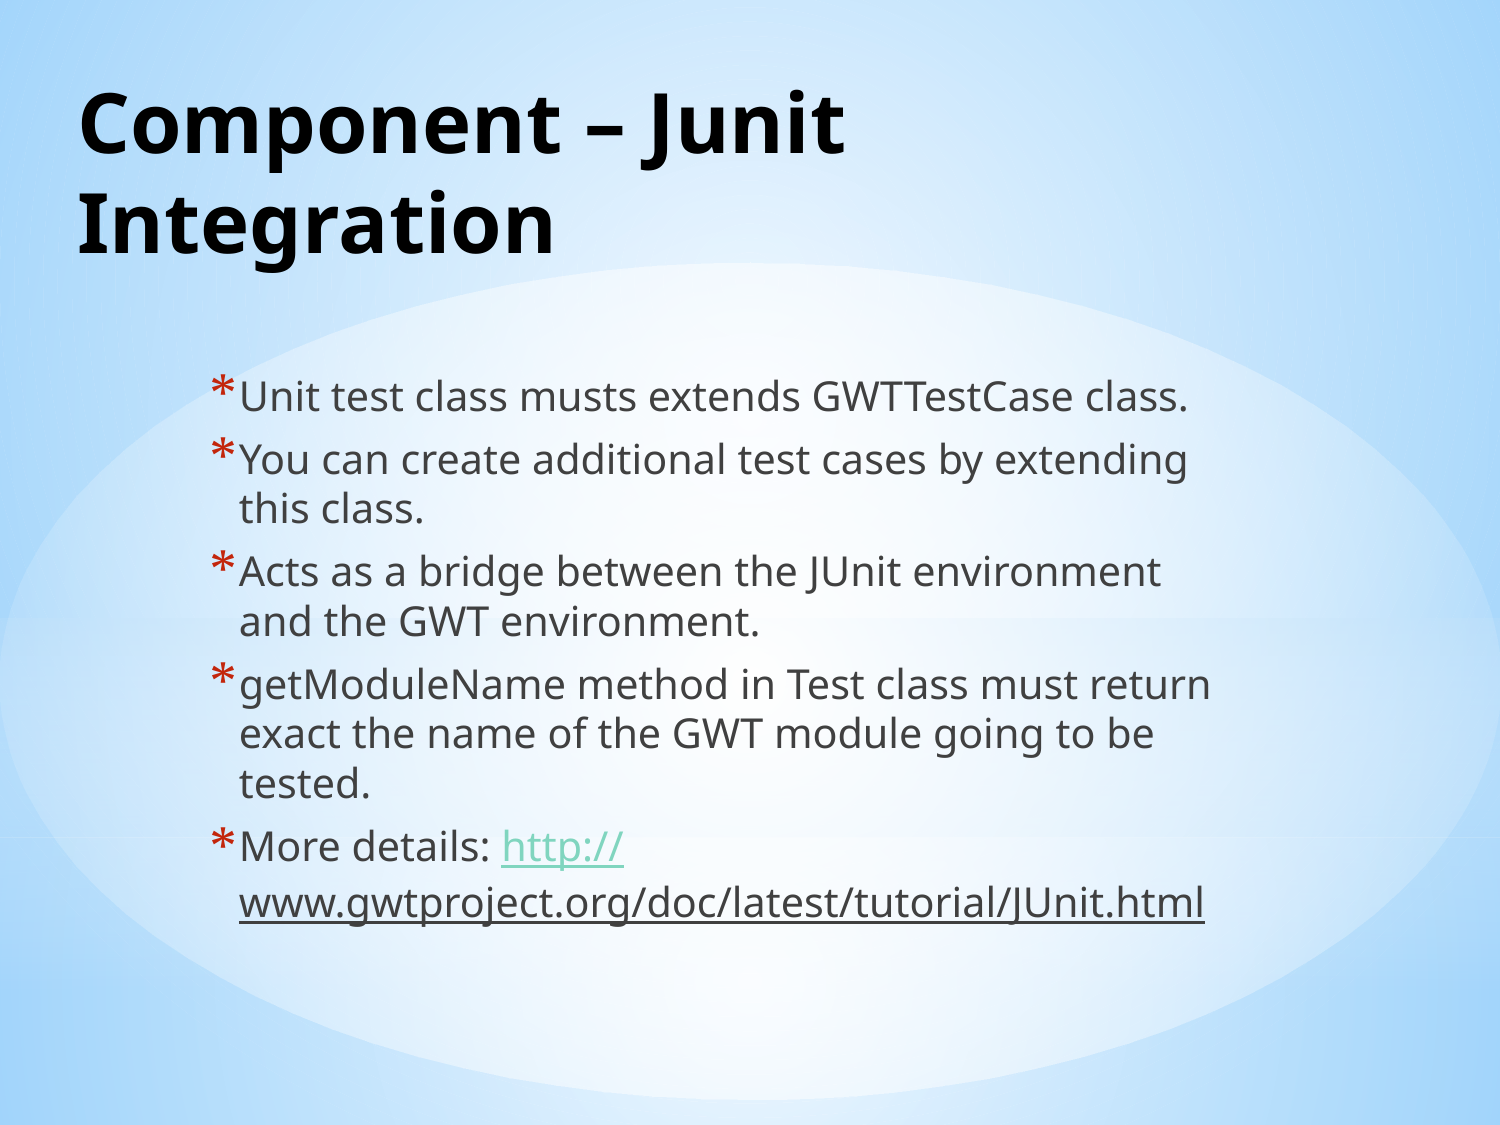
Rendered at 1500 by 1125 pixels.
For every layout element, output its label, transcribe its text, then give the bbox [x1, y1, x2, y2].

list Unit test class musts extends GWTTestCase class. You can create additional test cases by extending this class. Acts as a bridge between the JUnit environment and the GWT environment. getModuleName method in Test class must return exact the name of the GWT module going to be tested. More details: http://www.gwtproject.org/doc/latest/tutorial/JUnit.html [187, 362, 1238, 975]
title Component – Junit Integration [62, 62, 1131, 250]
